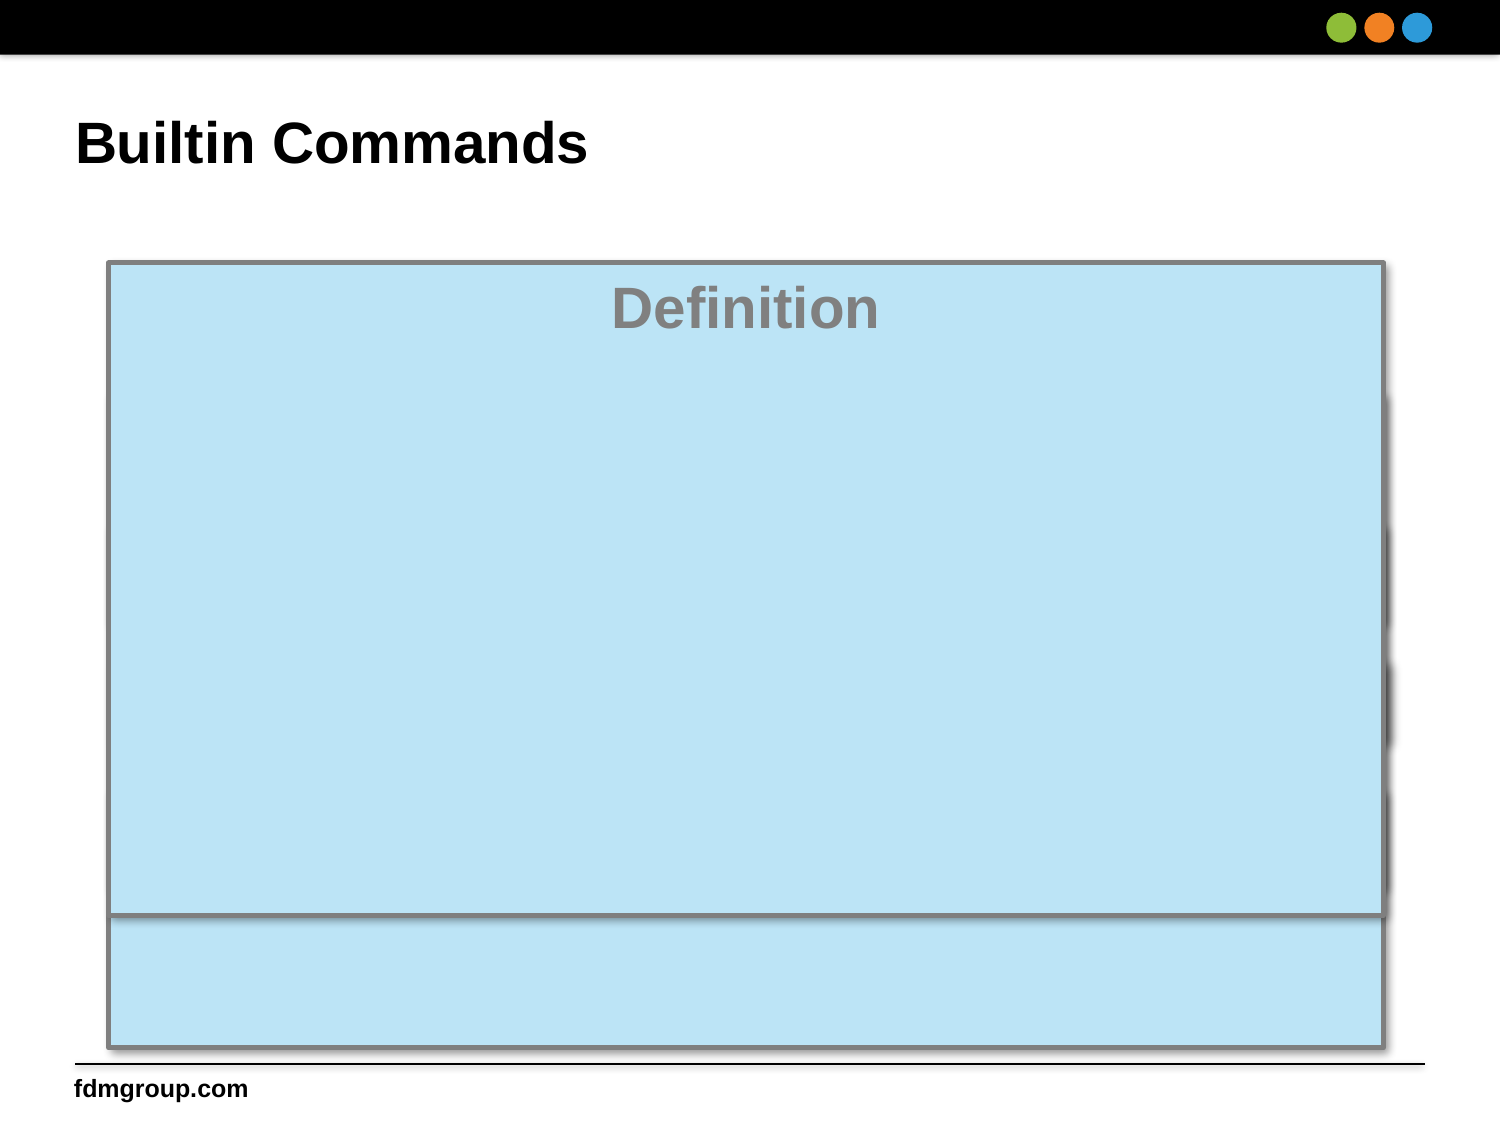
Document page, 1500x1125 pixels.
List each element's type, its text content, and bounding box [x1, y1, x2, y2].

list Definition [106, 260, 1386, 918]
list set [106, 921, 1386, 1050]
title Builtin Commands [75, 105, 1425, 184]
